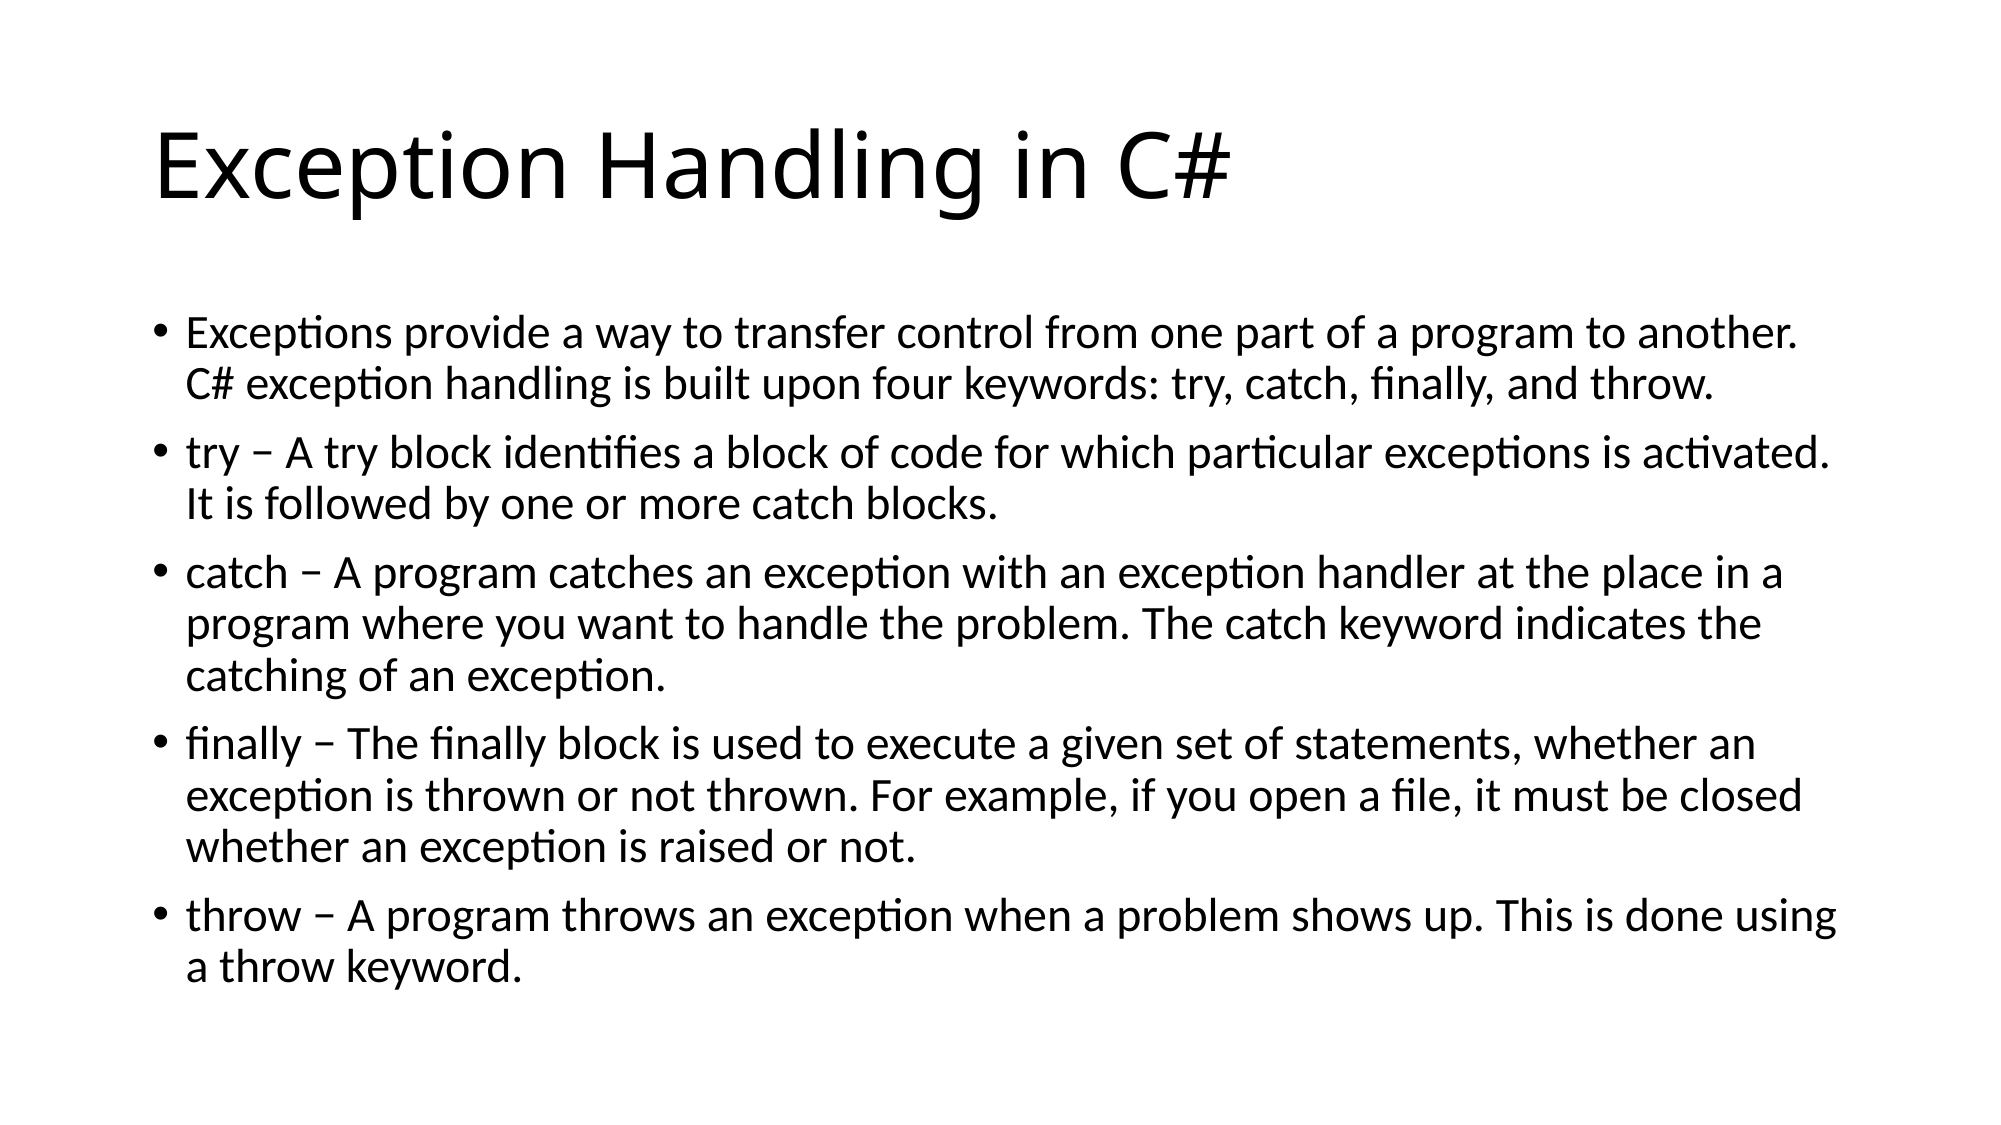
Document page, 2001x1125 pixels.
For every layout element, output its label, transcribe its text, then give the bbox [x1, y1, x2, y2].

title Exception Handling in C# [137, 59, 1863, 278]
list Exceptions provide a way to transfer control from one part of a program to another. C# exception handling is built upon four keywords: try, catch, finally, and throw. try − A try block identifies a block of code for which particular exceptions is activated. It is followed by one or more catch blocks. catch − A program catches an exception with an exception handler at the place in a program where you want to handle the problem. The catch keyword indicates the catching of an exception. finally − The finally block is used to execute a given set of statements, whether an exception is thrown or not thrown. For example, if you open a file, it must be closed whether an exception is raised or not. throw − A program throws an exception when a problem shows up. This is done using a throw keyword. [137, 299, 1863, 1014]
